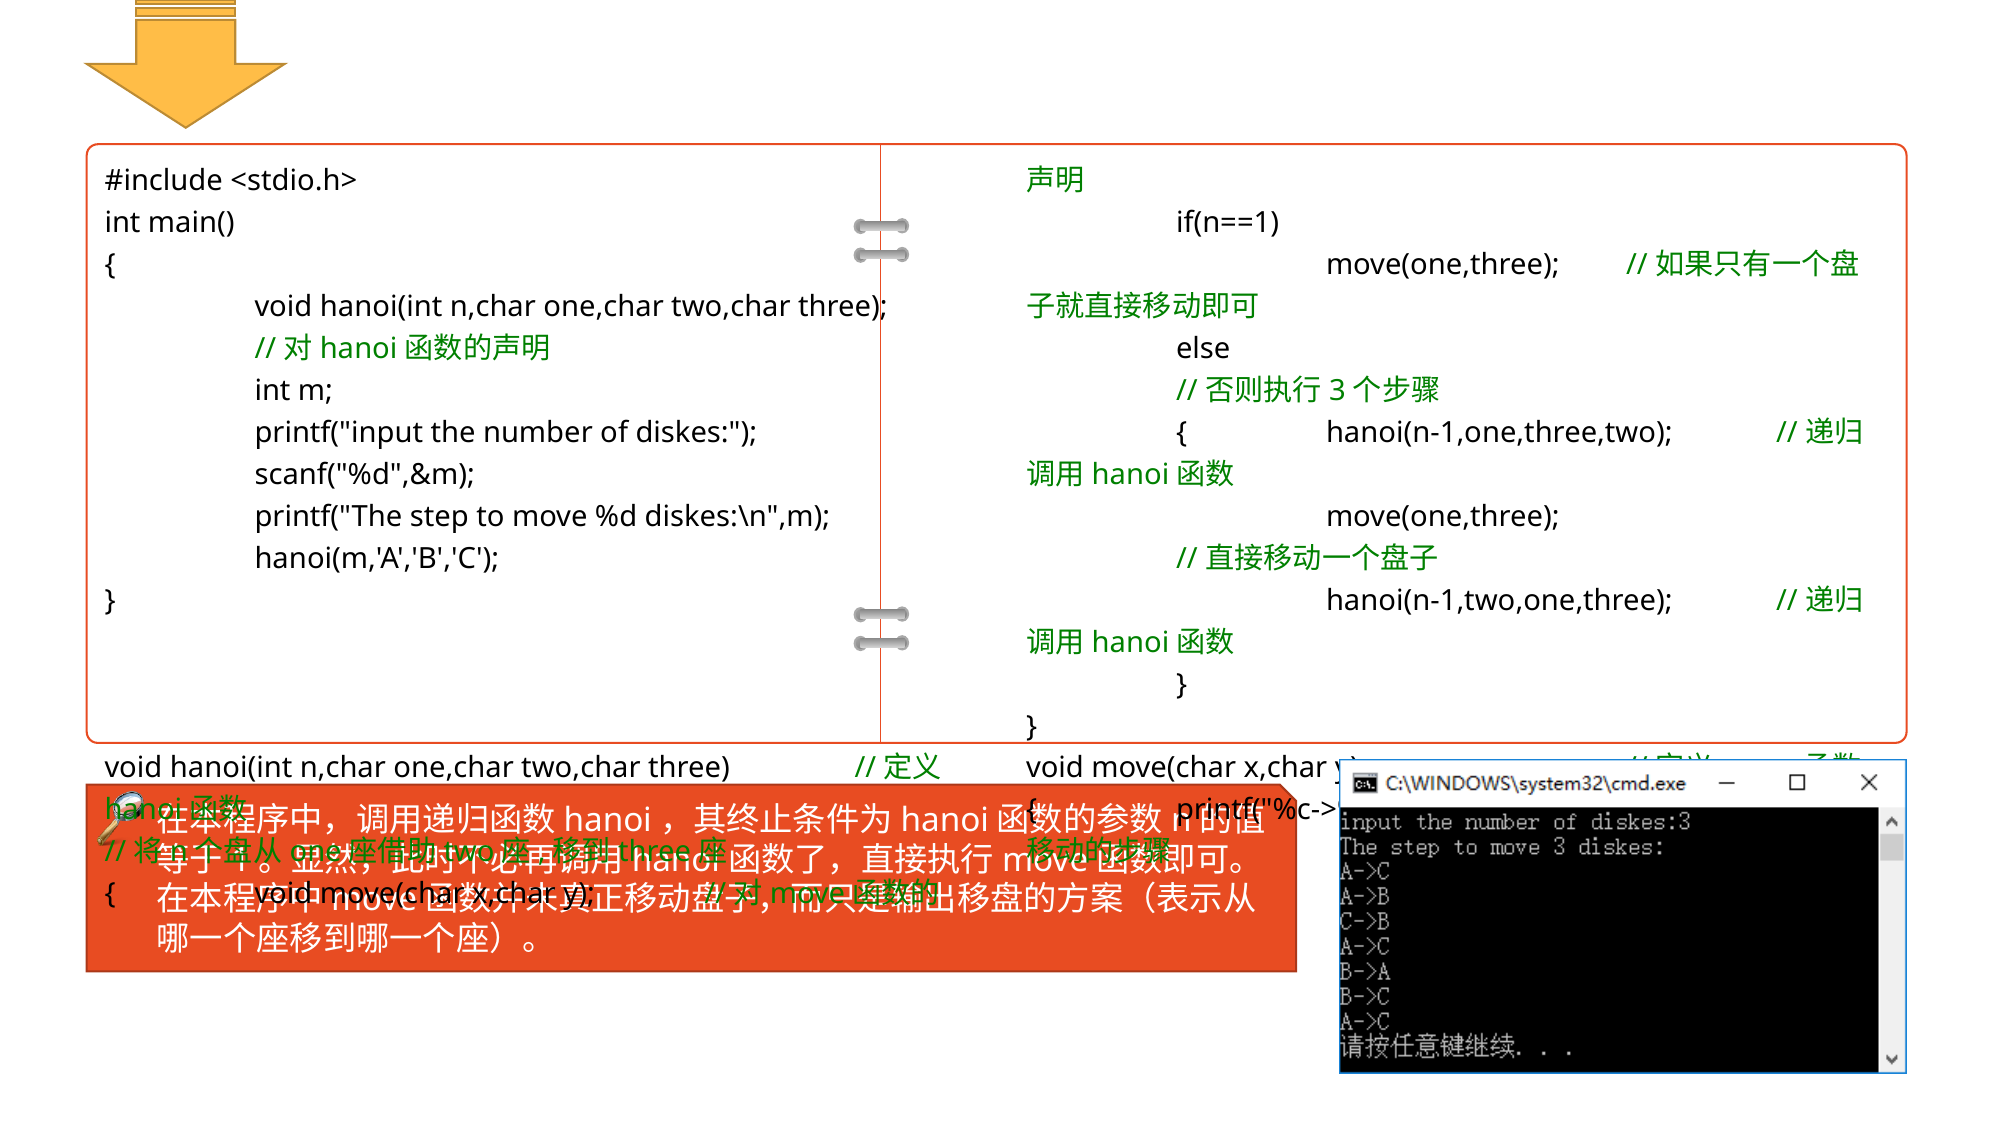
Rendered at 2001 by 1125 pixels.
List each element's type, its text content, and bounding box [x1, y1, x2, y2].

text_box [83, 18, 289, 129]
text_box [854, 607, 909, 651]
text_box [86, 784, 1297, 972]
picture [1339, 759, 1907, 1074]
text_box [854, 219, 909, 262]
text_box [135, 7, 236, 17]
text_box [135, 0, 236, 5]
text_box #include <stdio.h> int main() { void hanoi(int n,char one,char two,char three); //对hanoi函数的声明 int m; printf("input the number of diskes:"); scanf("%d",&m); printf("The step to move %d diskes:\n",m); hanoi(m,'A','B','C'); } void hanoi(int n,char one,char two,char three) //定义hanoi函数 //将n个盘从one座借助two座,移到three座 { void move(char x,char y); //对move函数的声明 if(n==1) move(one,three); //如果只有一个盘子就直接移动即可 else //否则执行3个步骤 { hanoi(n-1,one,three,two); //递归调用hanoi函数 move(one,three); //直接移动一个盘子 hanoi(n-1,two,one,three); //递归调用hanoi函数 } } void move(char x,char y) //定义move函数 { printf("%c->%c\n",x,y); } //输出移动的步骤 [85, 143, 1908, 744]
